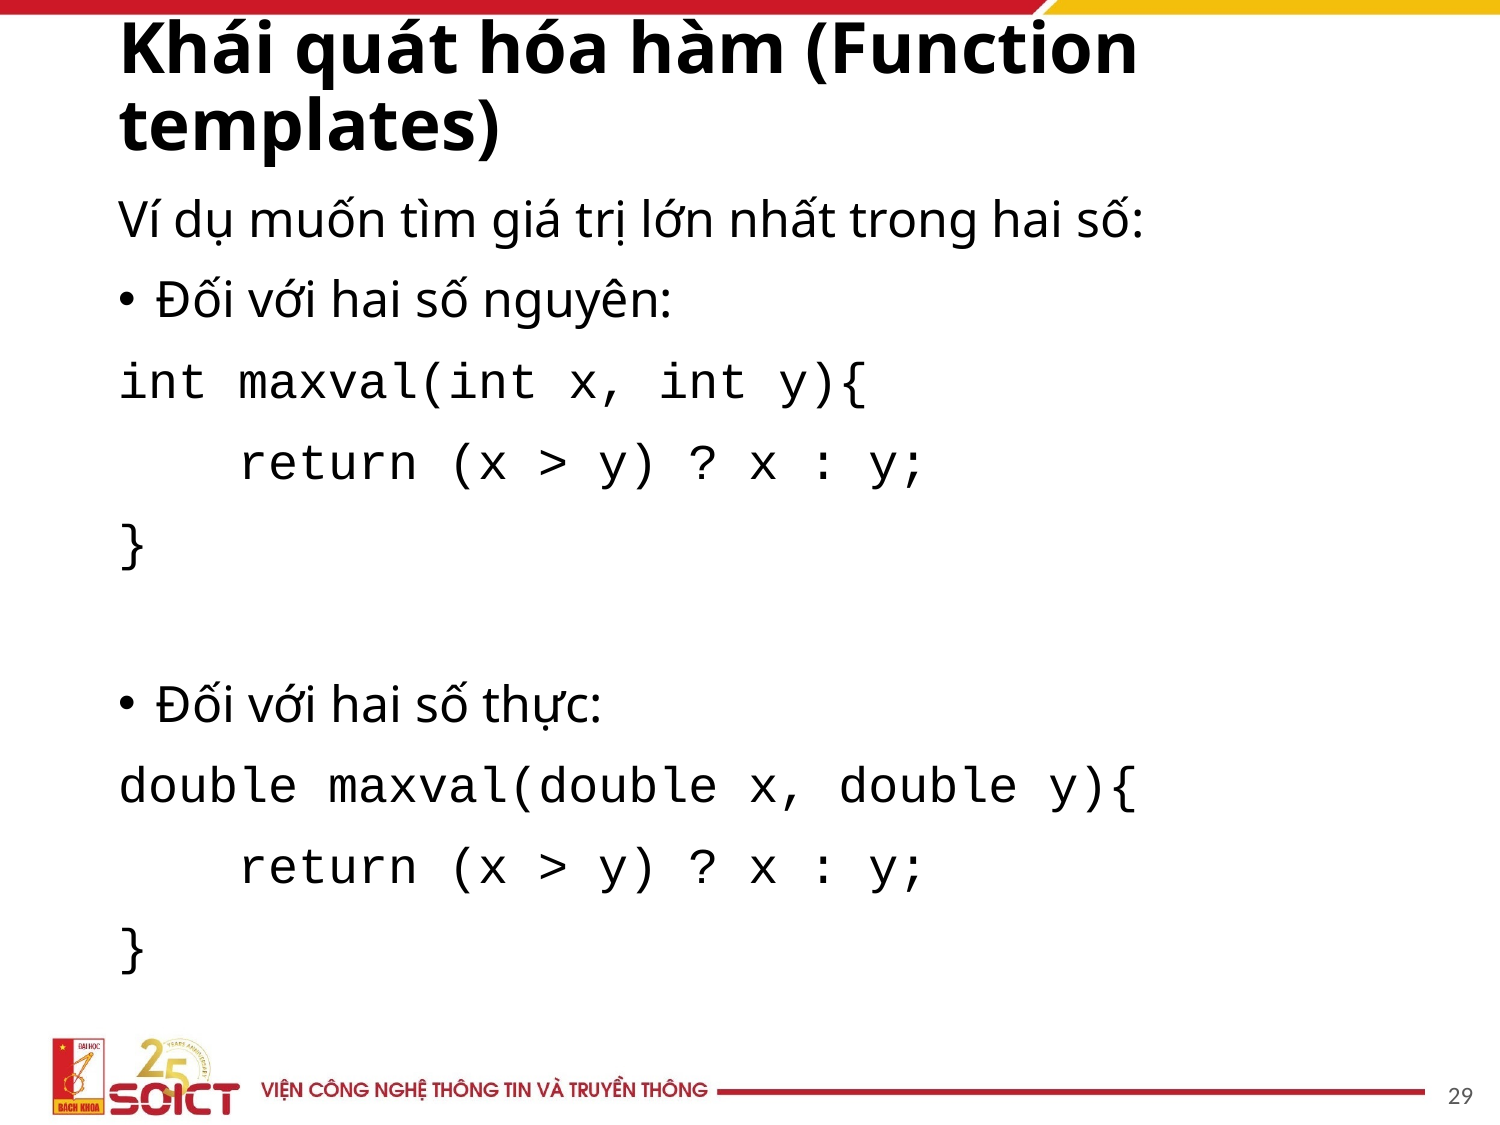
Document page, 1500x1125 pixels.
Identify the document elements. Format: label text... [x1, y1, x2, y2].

list Ví dụ muốn tìm giá trị lớn nhất trong hai số: Đối với hai số nguyên: int maxval(int x, int y){ return (x > y) ? x : y; } Đối với hai số thực: double maxval(double x, double y){ return (x > y) ? x : y; } [103, 179, 1397, 997]
title Khái quát hóa hàm (Function templates) [103, 24, 1397, 155]
picture [0, 0, 1500, 1125]
slide_number ‹#› [1300, 1065, 1489, 1125]
